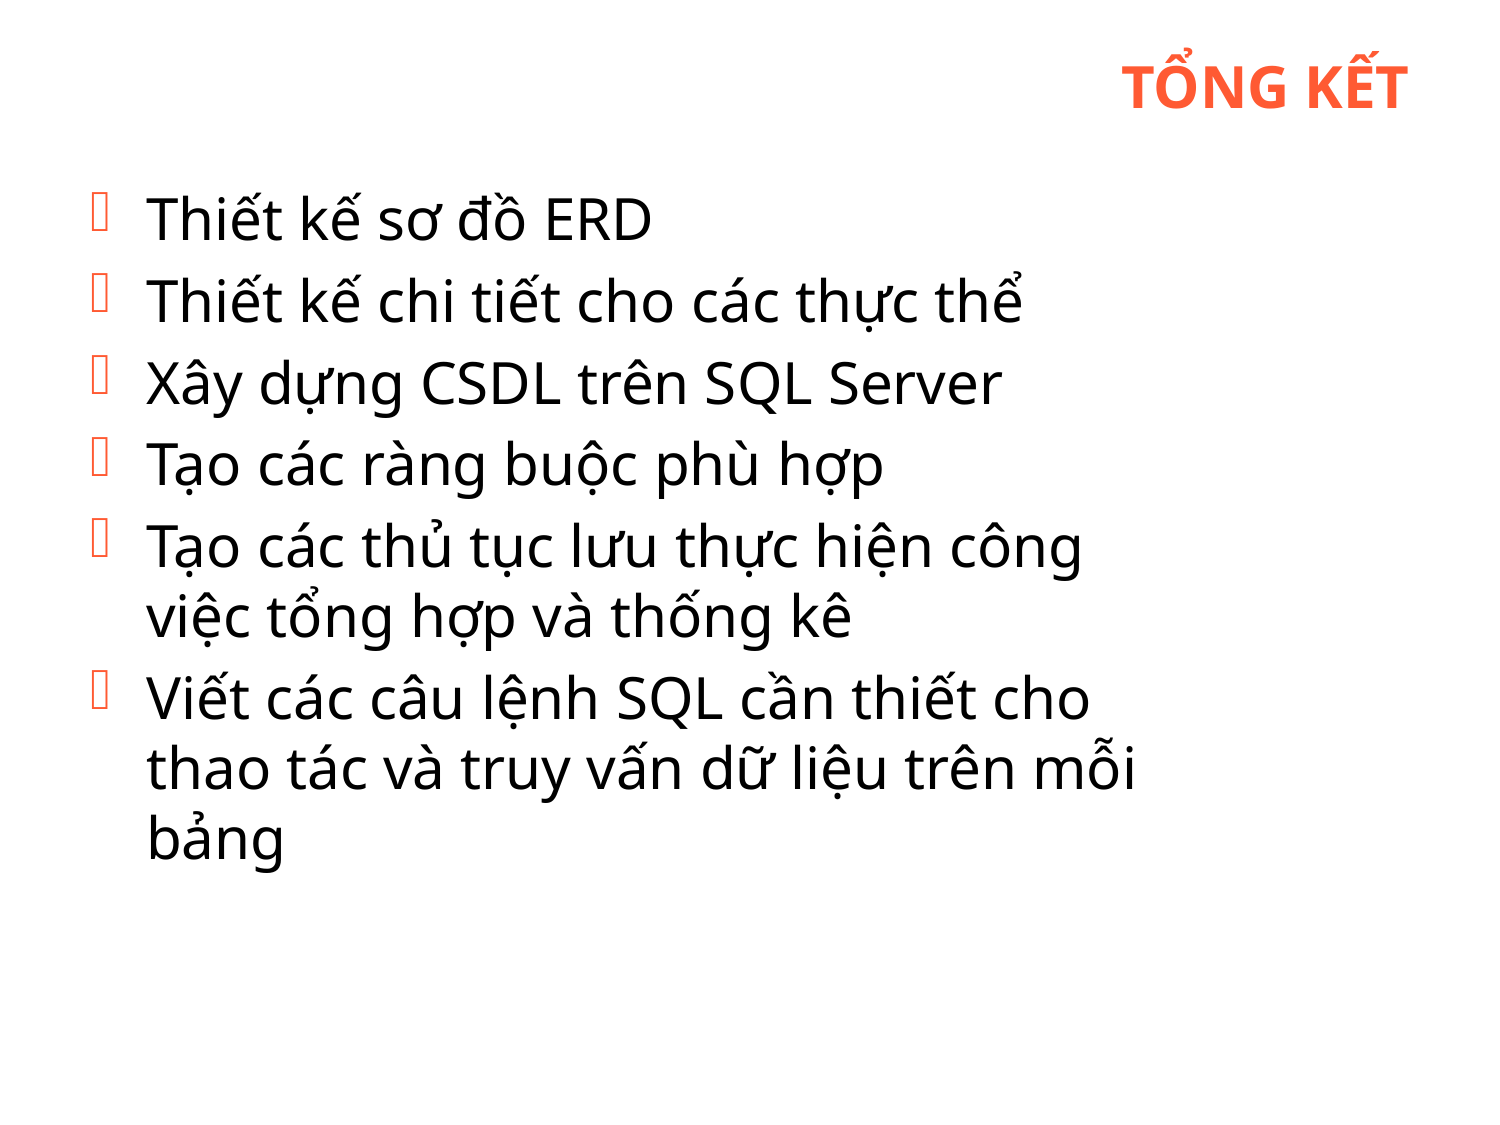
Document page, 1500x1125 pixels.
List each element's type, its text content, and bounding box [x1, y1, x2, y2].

title Tổng kết [337, 45, 1425, 125]
list Thiết kế sơ đồ ERD Thiết kế chi tiết cho các thực thể Xây dựng CSDL trên SQL Server Tạo các ràng buộc phù hợp Tạo các thủ tục lưu thực hiện công việc tổng hợp và thống kê Viết các câu lệnh SQL cần thiết cho thao tác và truy vấn dữ liệu trên mỗi bảng [75, 174, 1200, 1038]
